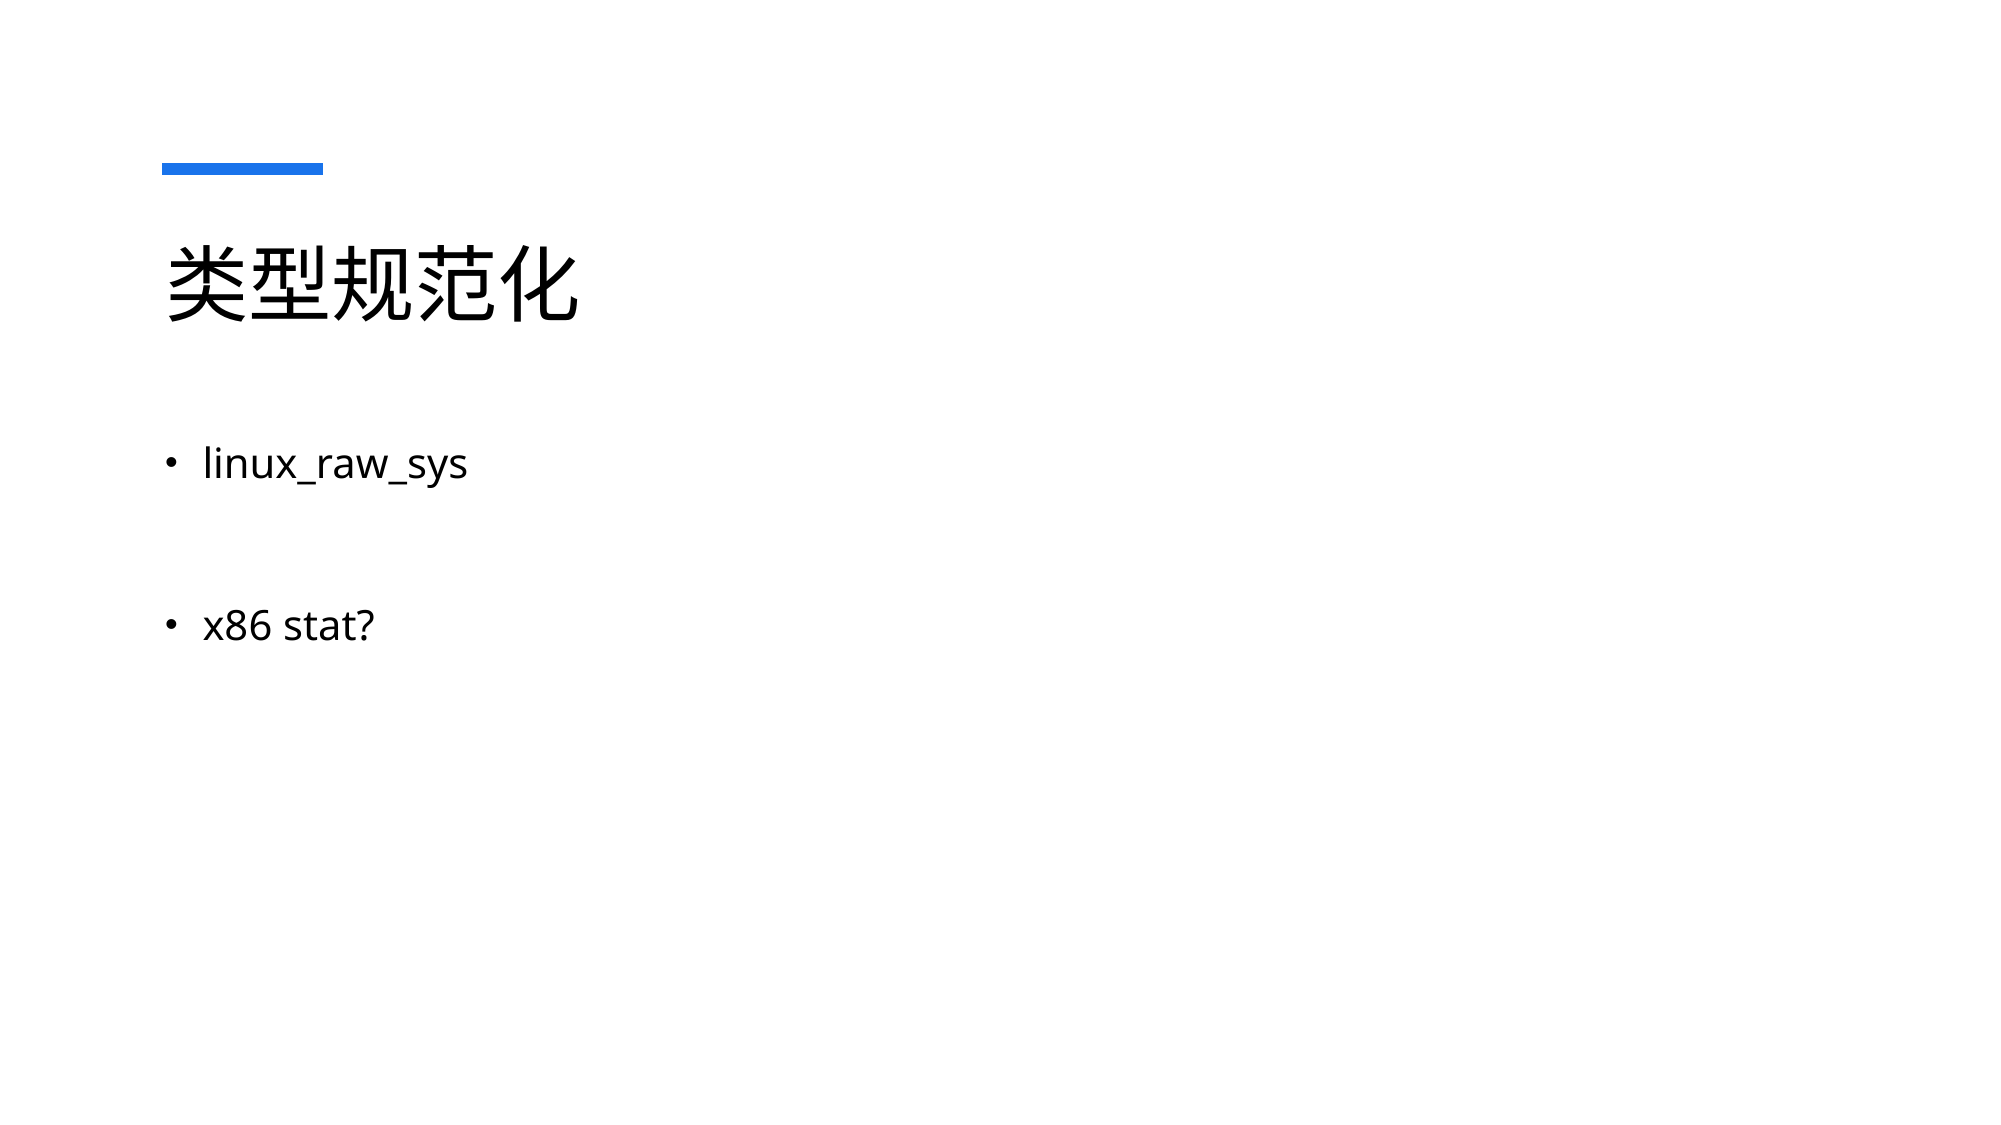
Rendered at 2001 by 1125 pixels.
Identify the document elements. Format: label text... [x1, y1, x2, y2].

title 类型规范化 [150, 224, 1850, 419]
list linux_raw_sys x86 stat? [150, 419, 1850, 975]
